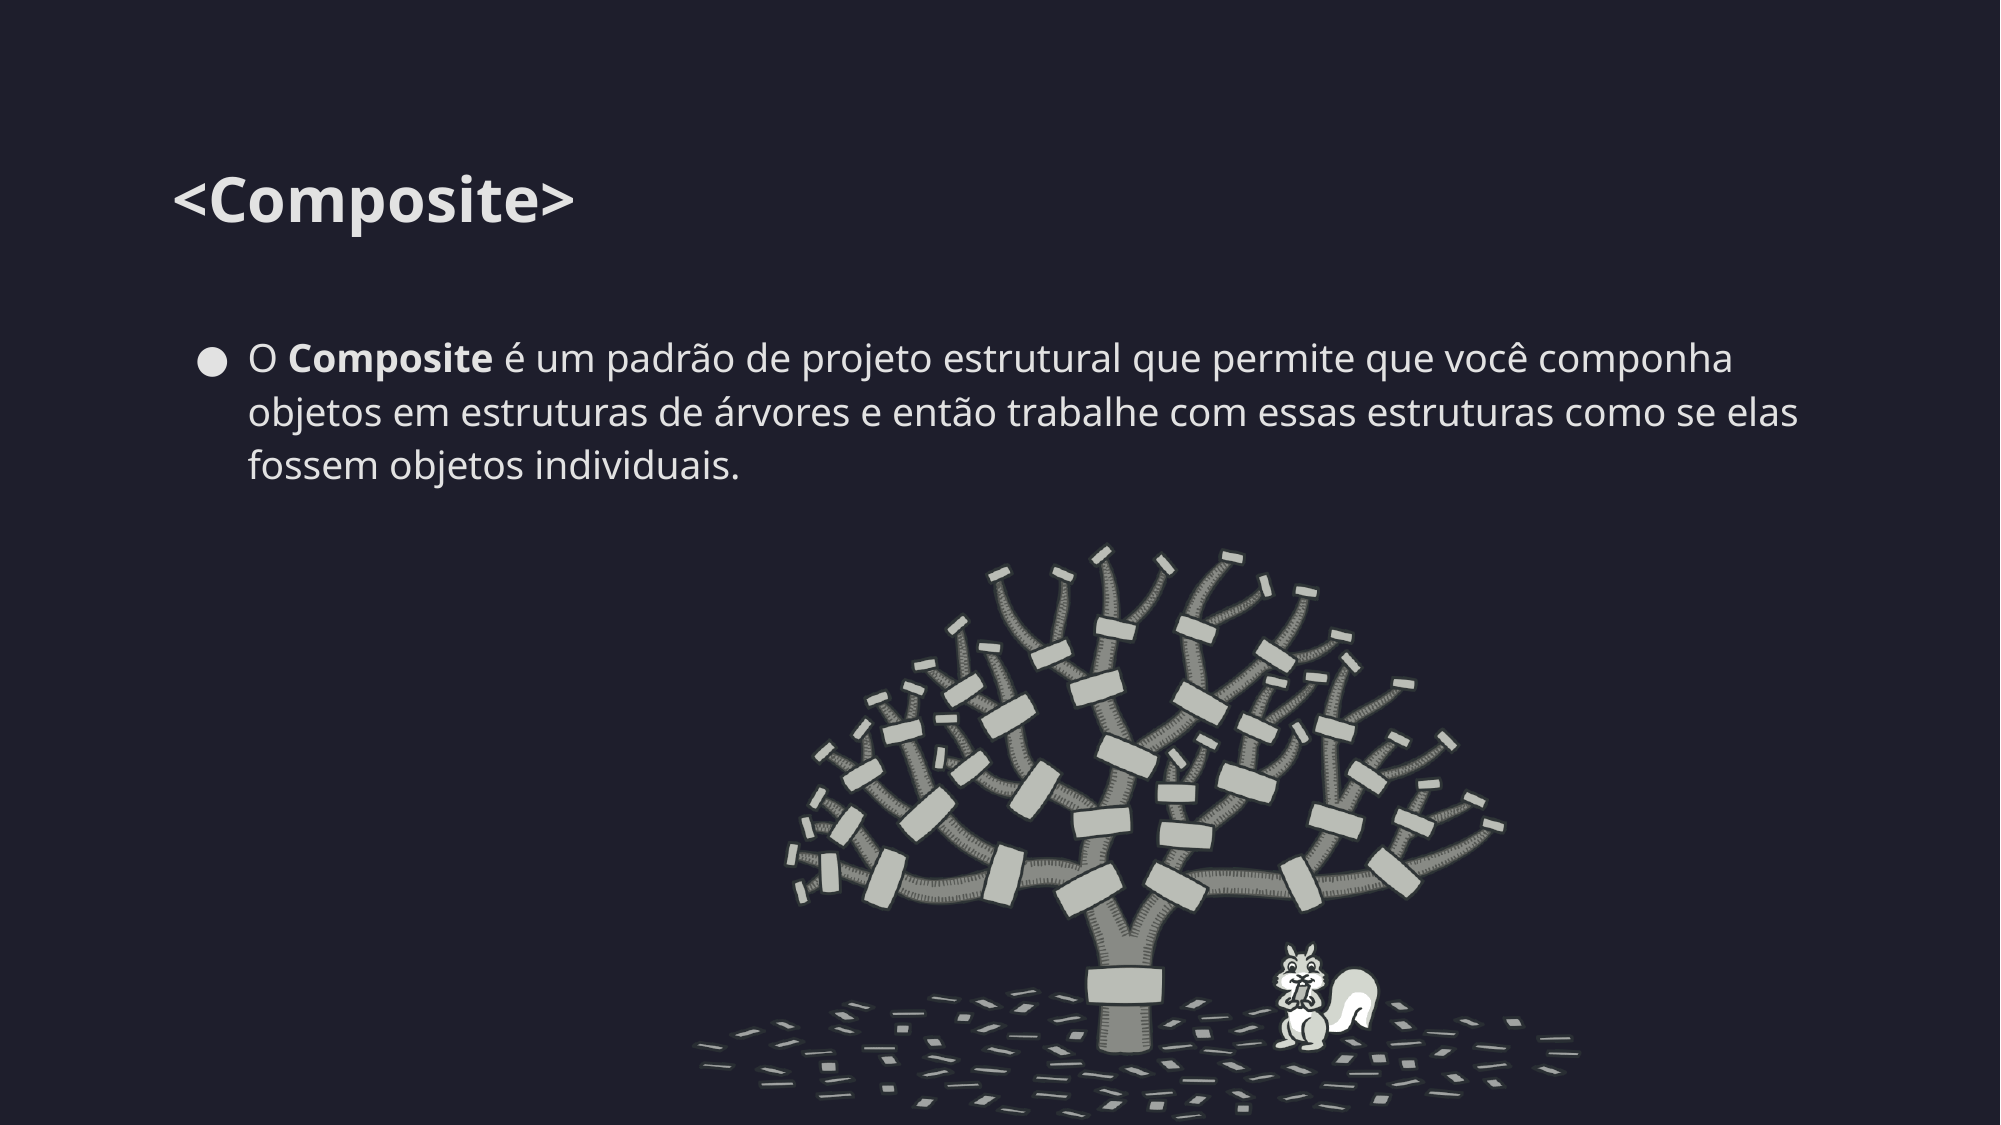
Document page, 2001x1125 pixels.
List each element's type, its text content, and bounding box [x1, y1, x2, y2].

title <Composite> [157, 134, 1843, 252]
list O Composite é um padrão de projeto estrutural que permite que você componha objetos em estruturas de árvores e então trabalhe com essas estruturas como se elas fossem objetos individuais. [157, 252, 1843, 563]
picture [653, 511, 1636, 1125]
